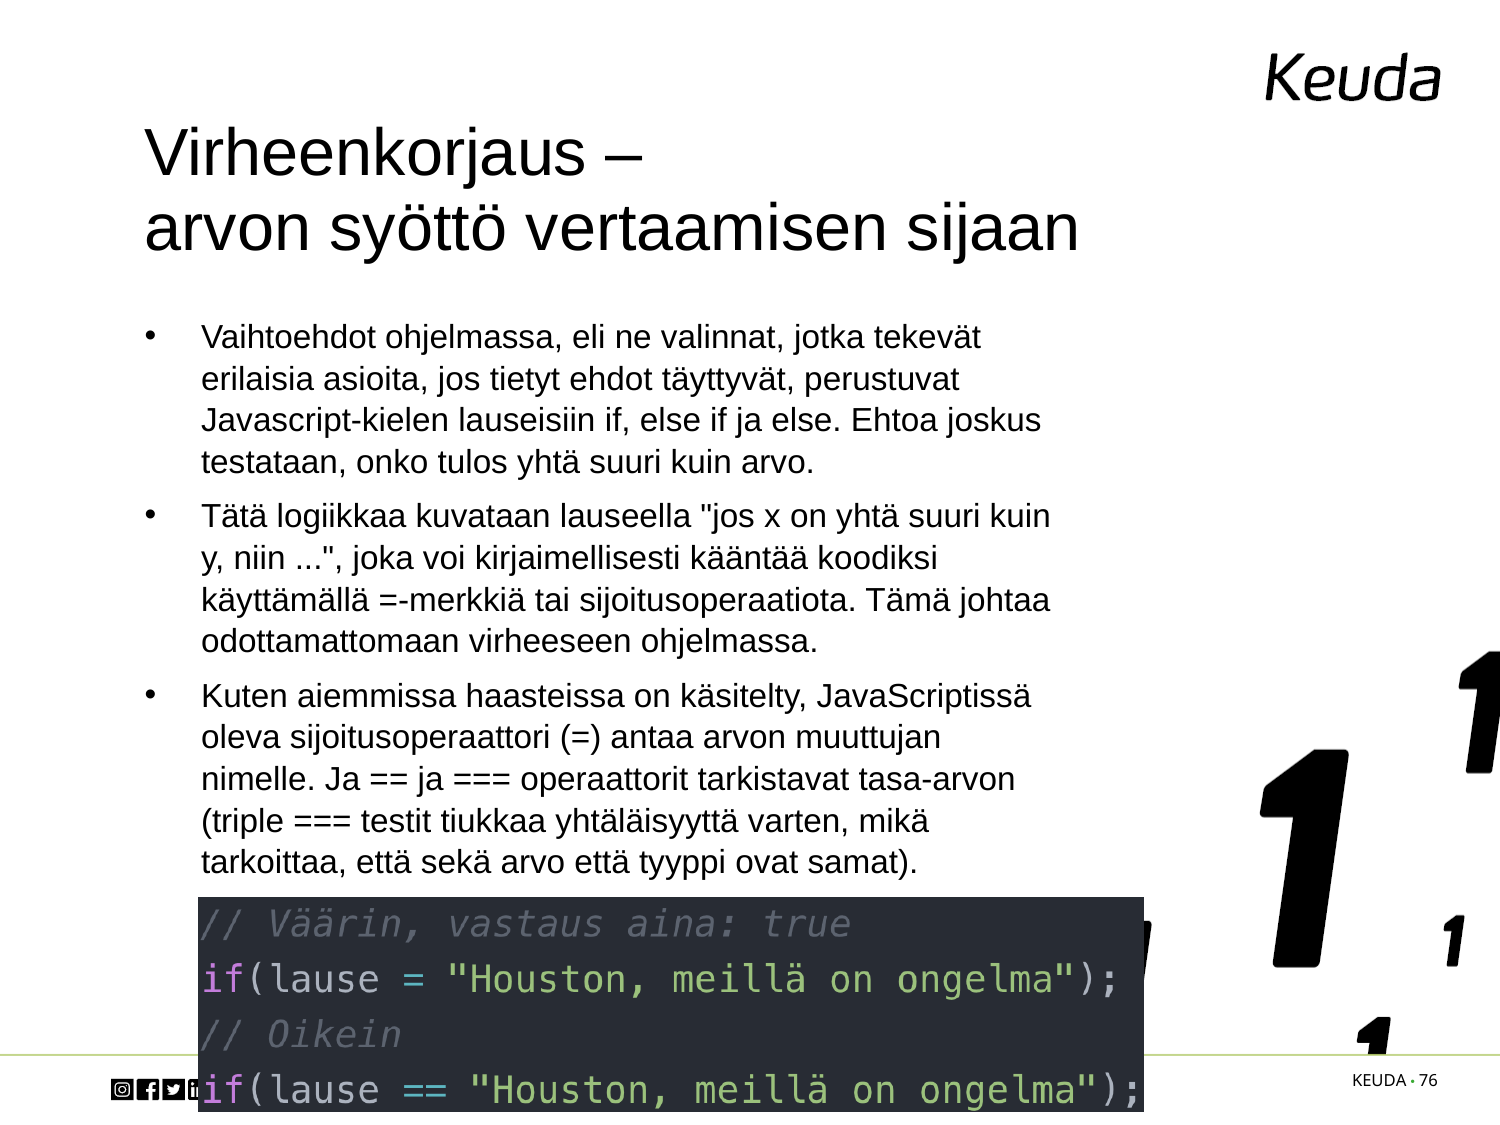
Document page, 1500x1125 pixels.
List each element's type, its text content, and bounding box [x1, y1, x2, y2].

picture [0, 0, 1500, 1125]
list Vaihtoehdot ohjelmassa, eli ne valinnat, jotka tekevät erilaisia asioita, jos tietyt ehdot täyttyvät, perustuvat Javascript-kielen lauseisiin if, else if ja else. Ehtoa joskus testataan, onko tulos yhtä suuri kuin arvo. Tätä logiikkaa kuvataan lauseella "jos x on yhtä suuri kuin y, niin ...", joka voi kirjaimellisesti kääntää koodiksi käyttämällä =-merkkiä tai sijoitusoperaatiota. Tämä johtaa odottamattomaan virheeseen ohjelmassa. Kuten aiemmissa haasteissa on käsitelty, JavaScriptissä oleva sijoitusoperaattori (=) antaa arvon muuttujan nimelle. Ja == ja === operaattorit tarkistavat tasa-arvon (triple === testit tiukkaa yhtäläisyyttä varten, mikä tarkoittaa, että sekä arvo että tyyppi ovat samat). [129, 305, 1075, 1050]
title Virheenkorjaus – arvon syöttö vertaamisen sijaan [129, 34, 1144, 272]
